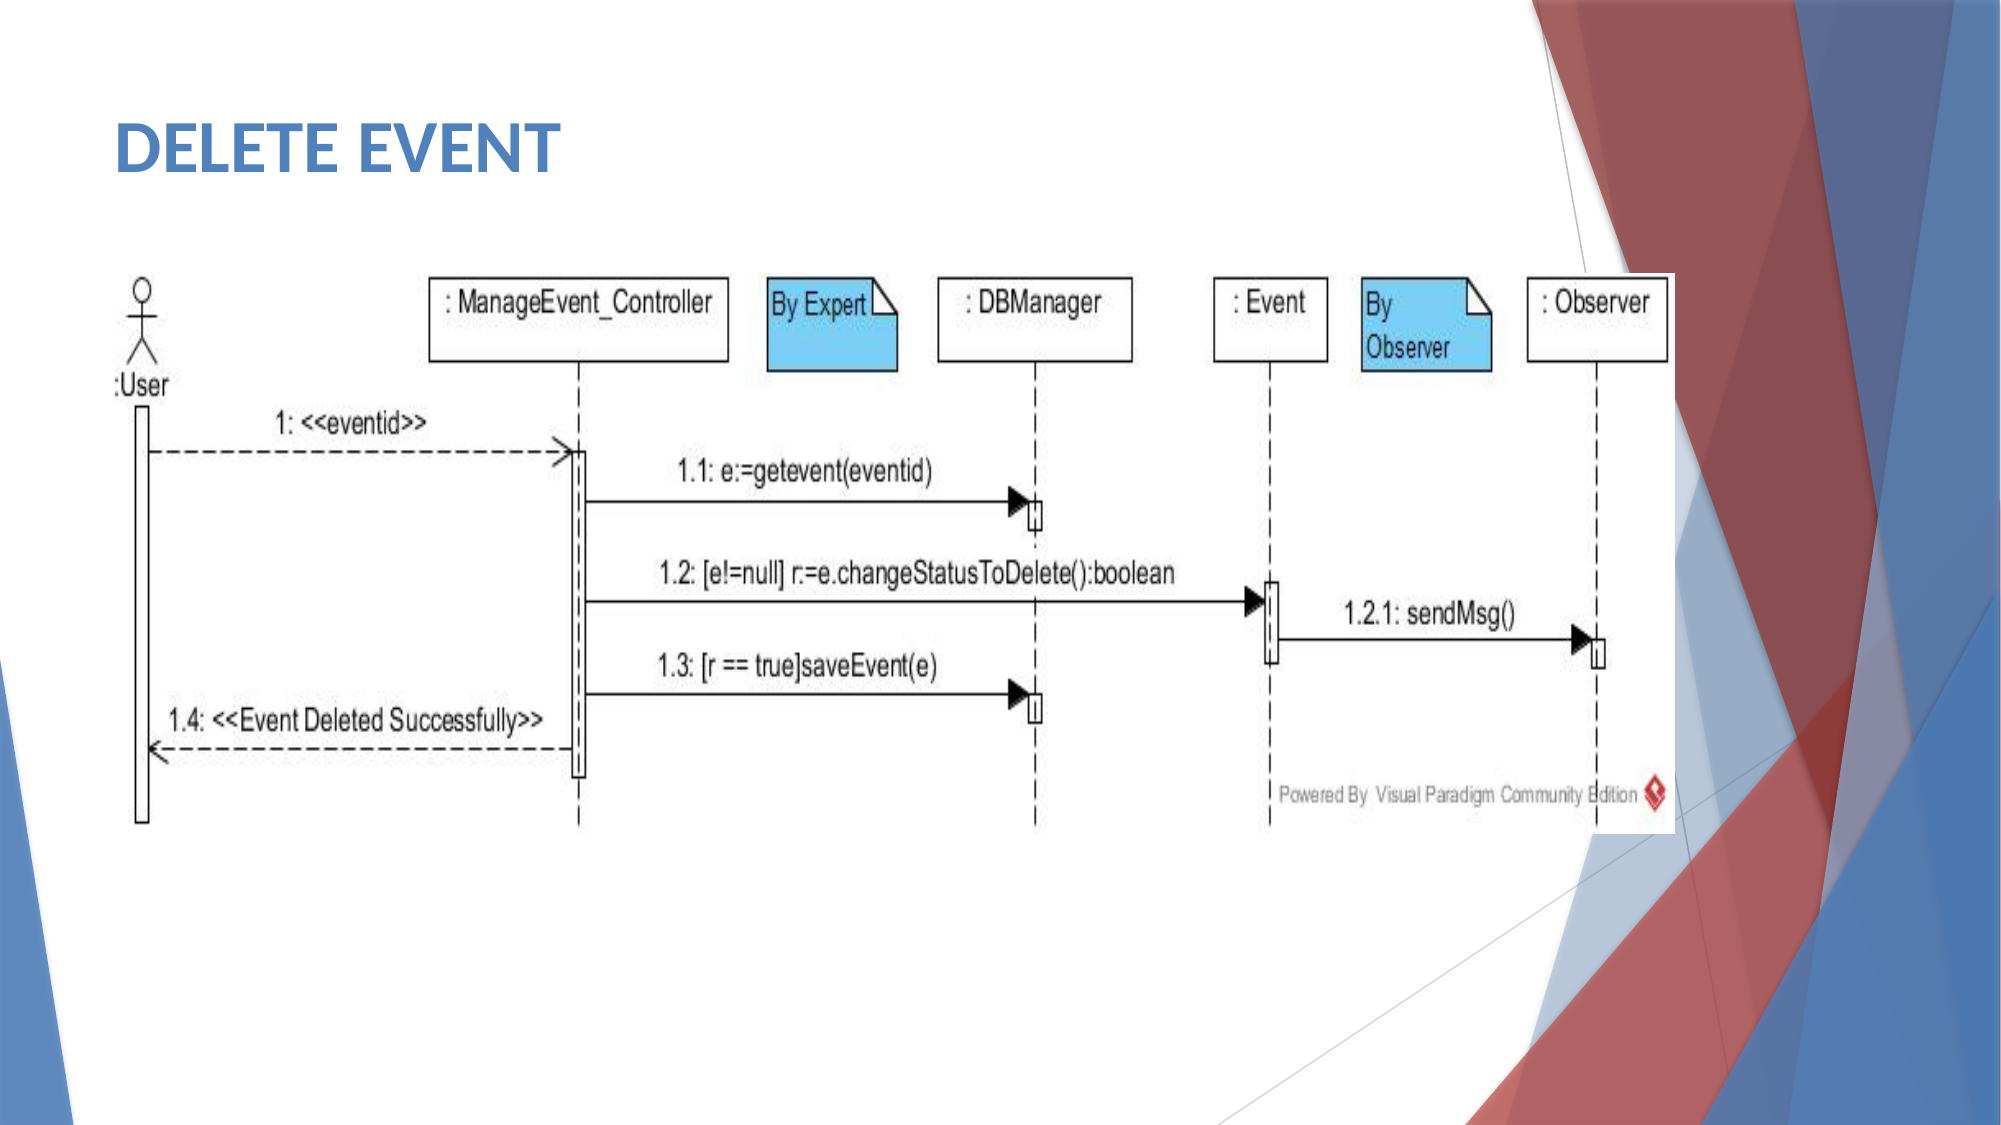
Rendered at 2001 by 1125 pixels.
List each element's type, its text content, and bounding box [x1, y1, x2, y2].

title DELETE EVENT [99, 89, 1511, 273]
picture [88, 273, 1676, 834]
